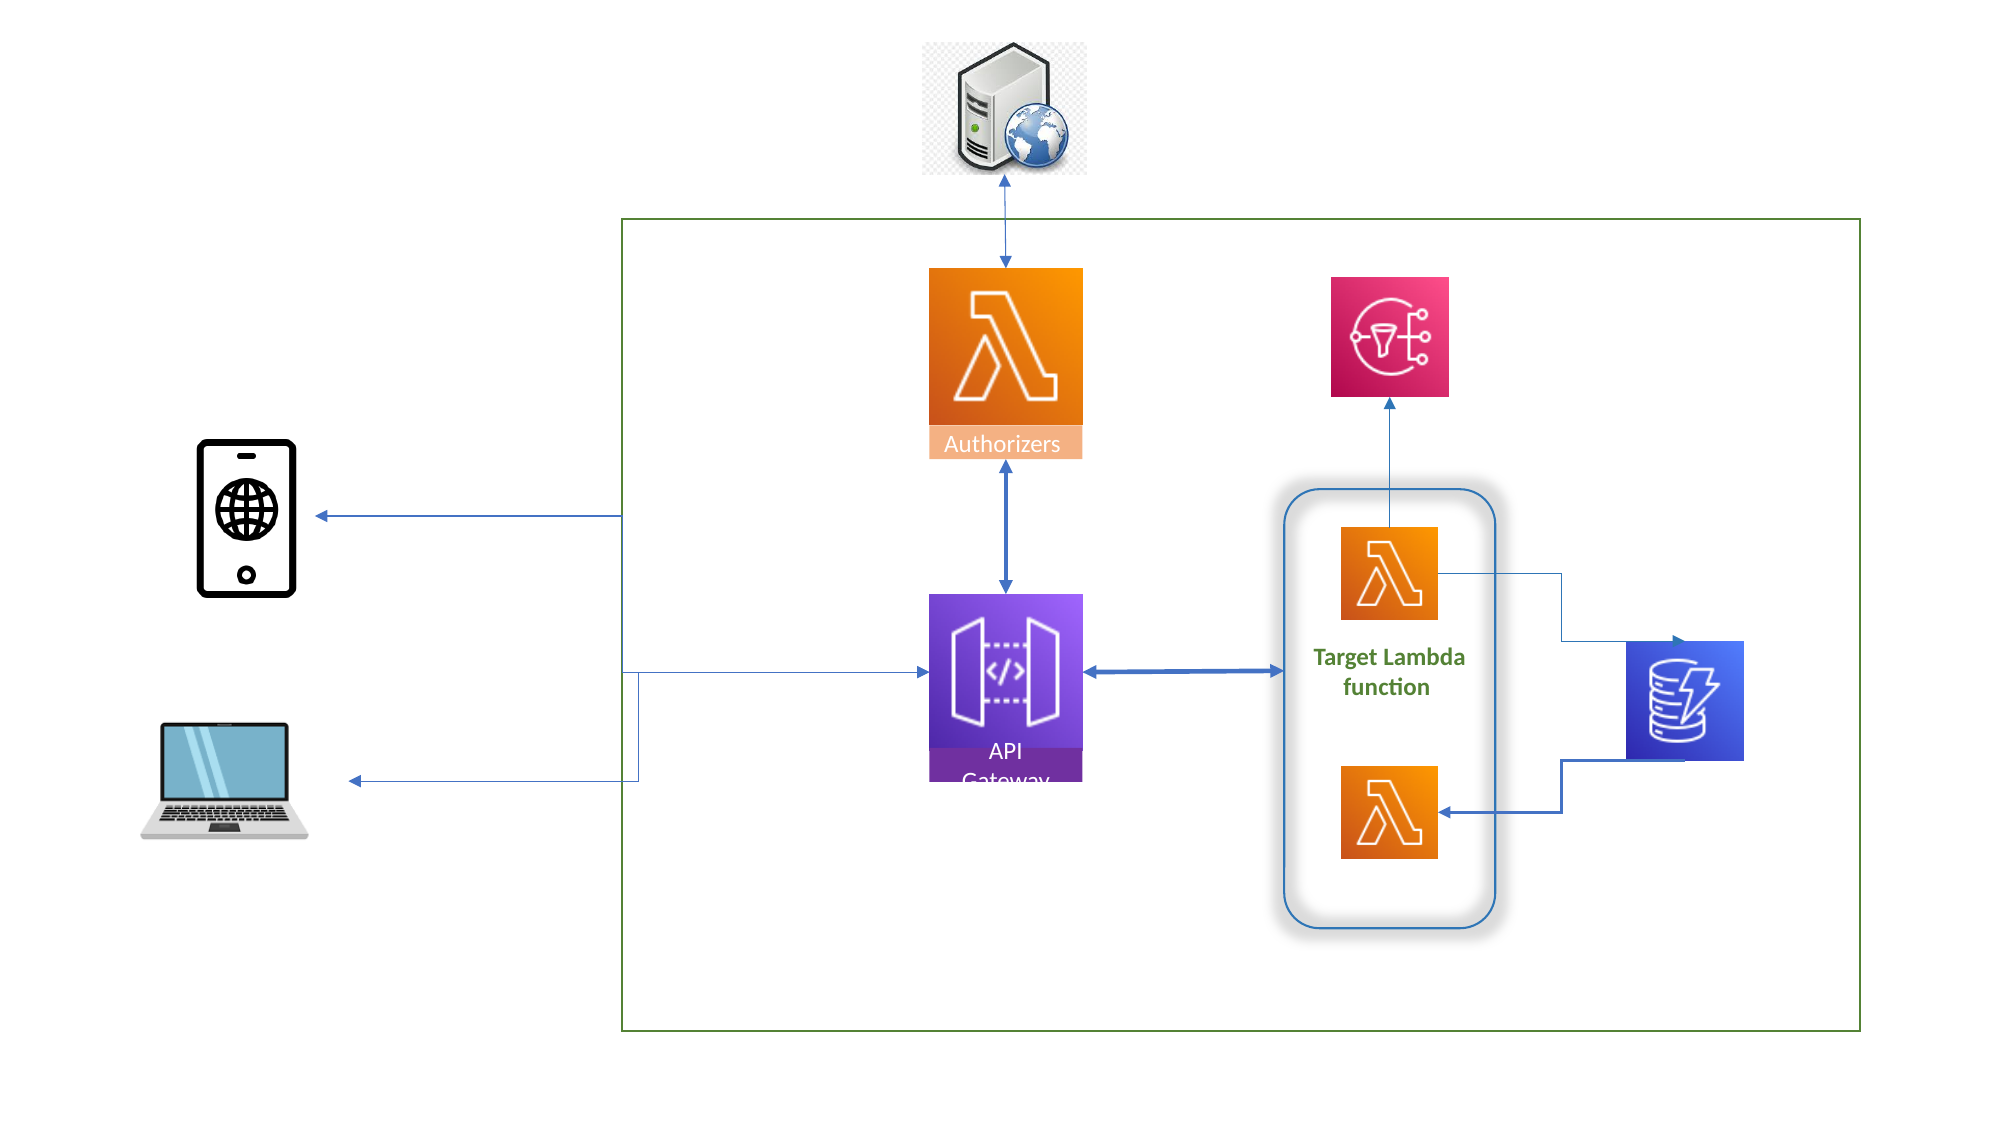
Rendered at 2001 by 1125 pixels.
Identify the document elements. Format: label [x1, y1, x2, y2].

text_box [100, 42, 1860, 1032]
